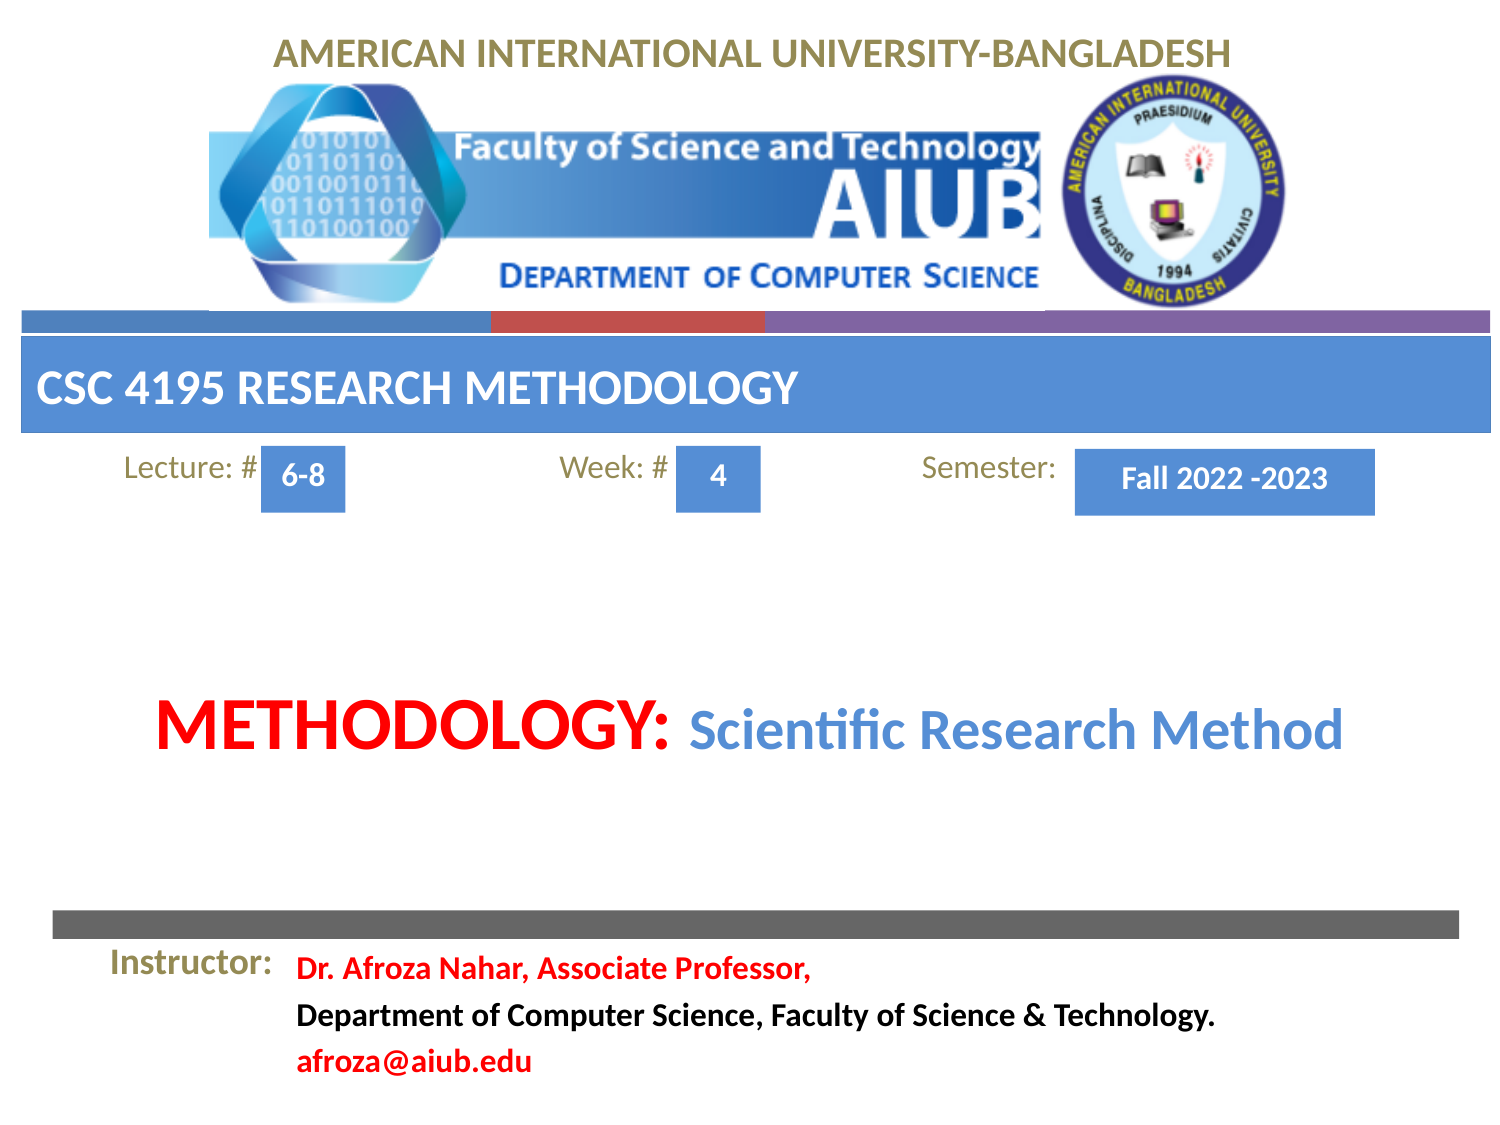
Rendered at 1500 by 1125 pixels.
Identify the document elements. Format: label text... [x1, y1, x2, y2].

list 4 [676, 445, 761, 513]
picture [209, 71, 1045, 311]
title METHODOLOGY: Scientific Research Method [123, 545, 1377, 895]
list Fall 2022 -2023 [1074, 448, 1375, 516]
list CSC 4195 Research Methodology [21, 336, 1491, 433]
list 6-8 [261, 445, 346, 513]
picture [1057, 69, 1291, 314]
list Dr. Afroza Nahar, Associate Professor, Department of Computer Science, Faculty of Science & Technology. afroza@aiub.edu [281, 938, 1434, 1105]
